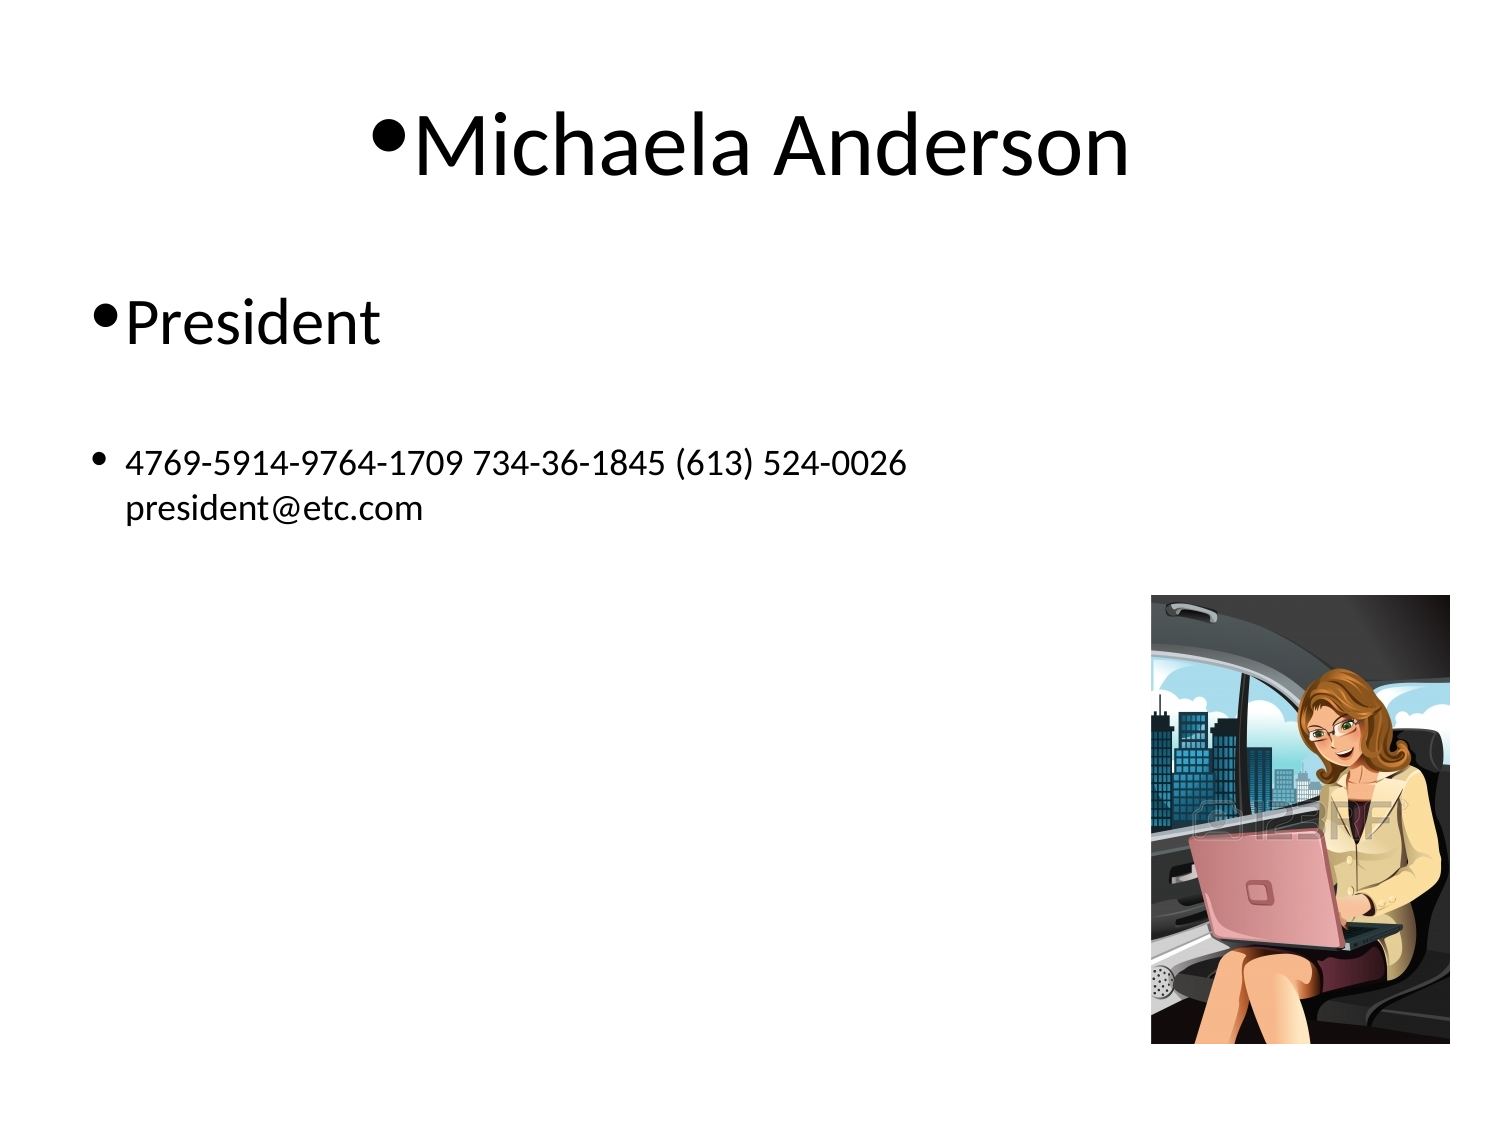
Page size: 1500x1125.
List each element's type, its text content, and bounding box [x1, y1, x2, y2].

text_box President 4769-5914-9764-1709 734-36-1845 (613) 524-0026 president@etc.com [74, 270, 1216, 975]
picture [1150, 595, 1451, 1044]
text_box Michaela Anderson [74, 45, 1425, 233]
